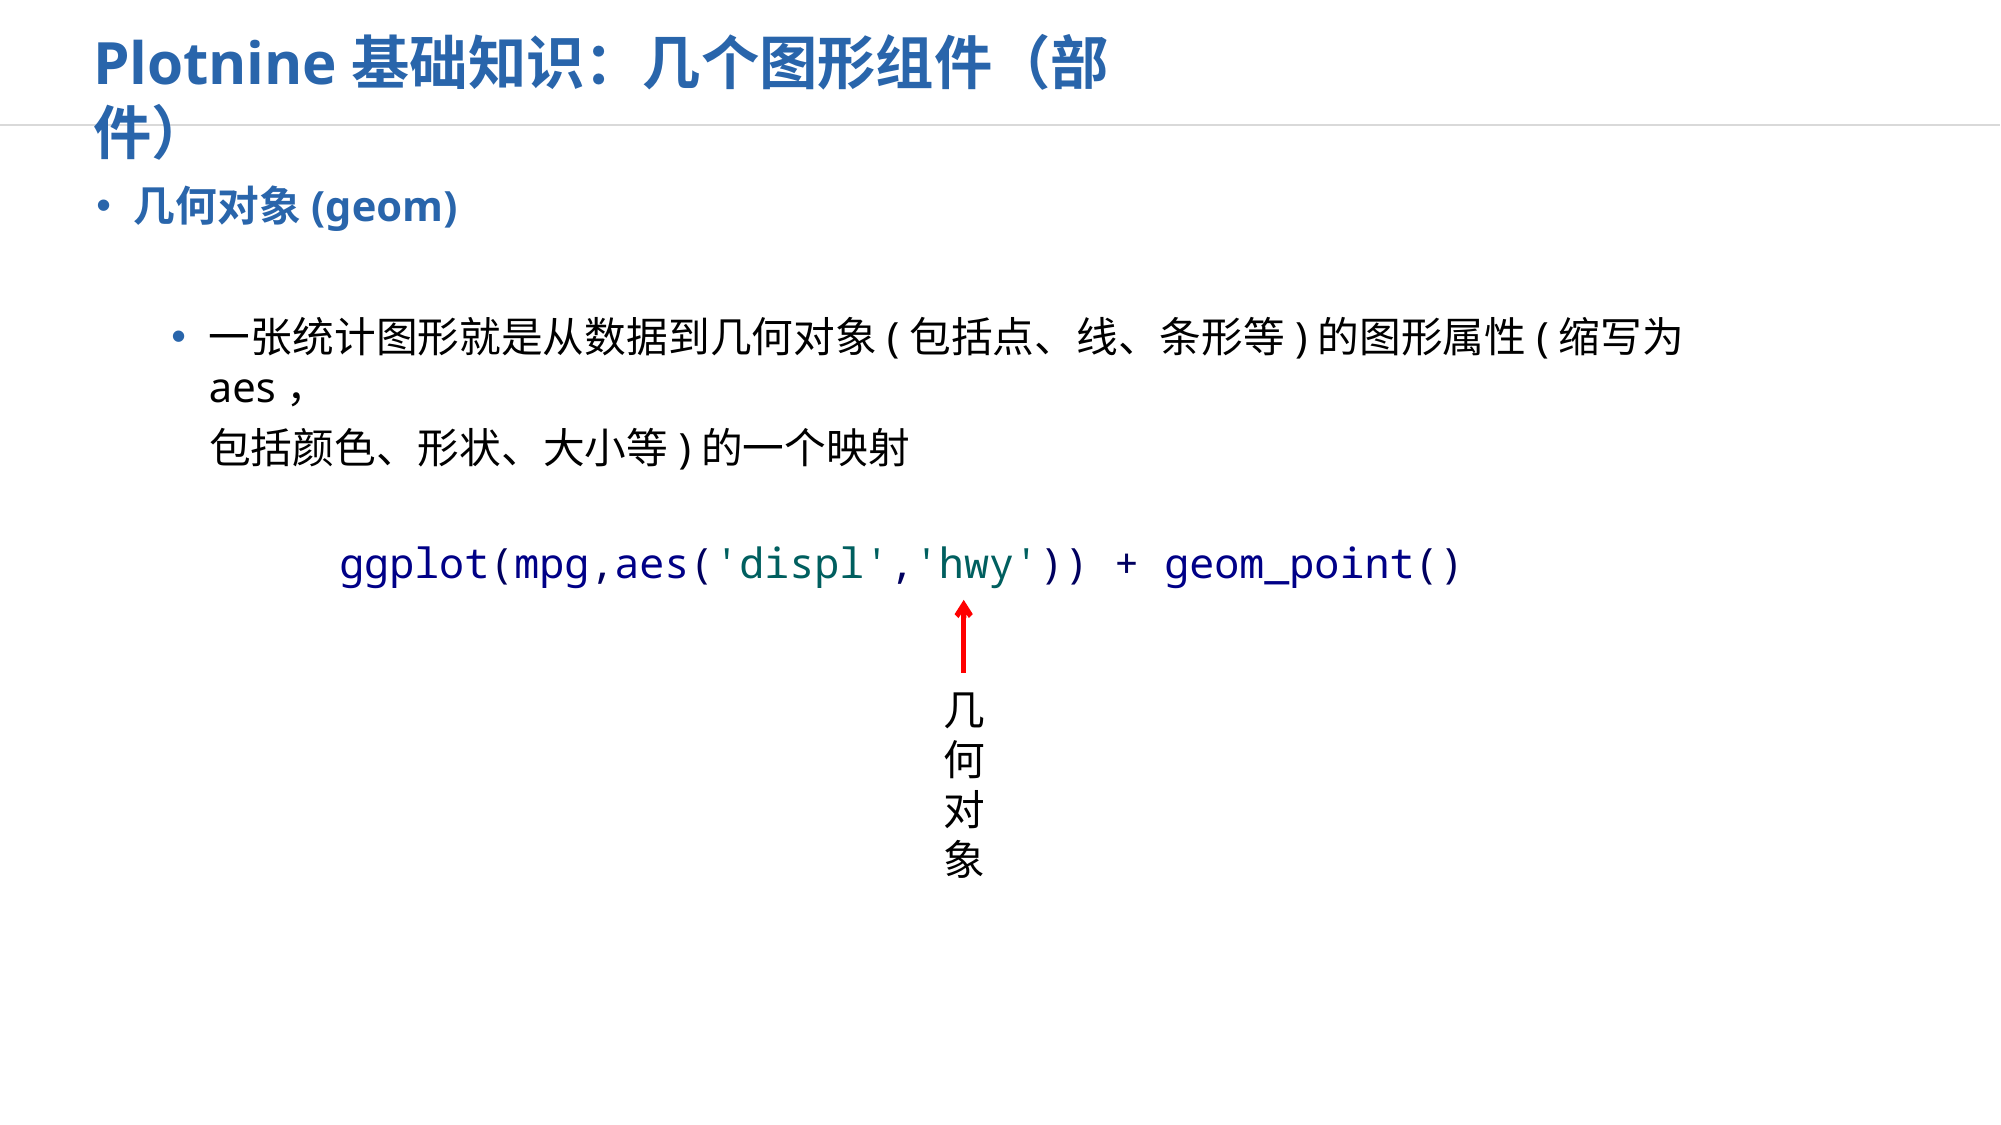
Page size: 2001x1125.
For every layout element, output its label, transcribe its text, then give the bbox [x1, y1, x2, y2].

text_box Plotnine基础知识：几个图形组件（部件） [78, 19, 1166, 106]
text_box 几何对象(geom) 一张统计图形就是从数据到几何对象(包括点、线、条形等)的图形属性(缩写为aes， 包括颜色、形状、大小等)的一个映射 [81, 172, 1736, 976]
text_box 几何对象 [929, 676, 1000, 892]
text_box ggplot(mpg,aes('displ','hwy')) + geom_point() [324, 528, 1493, 594]
